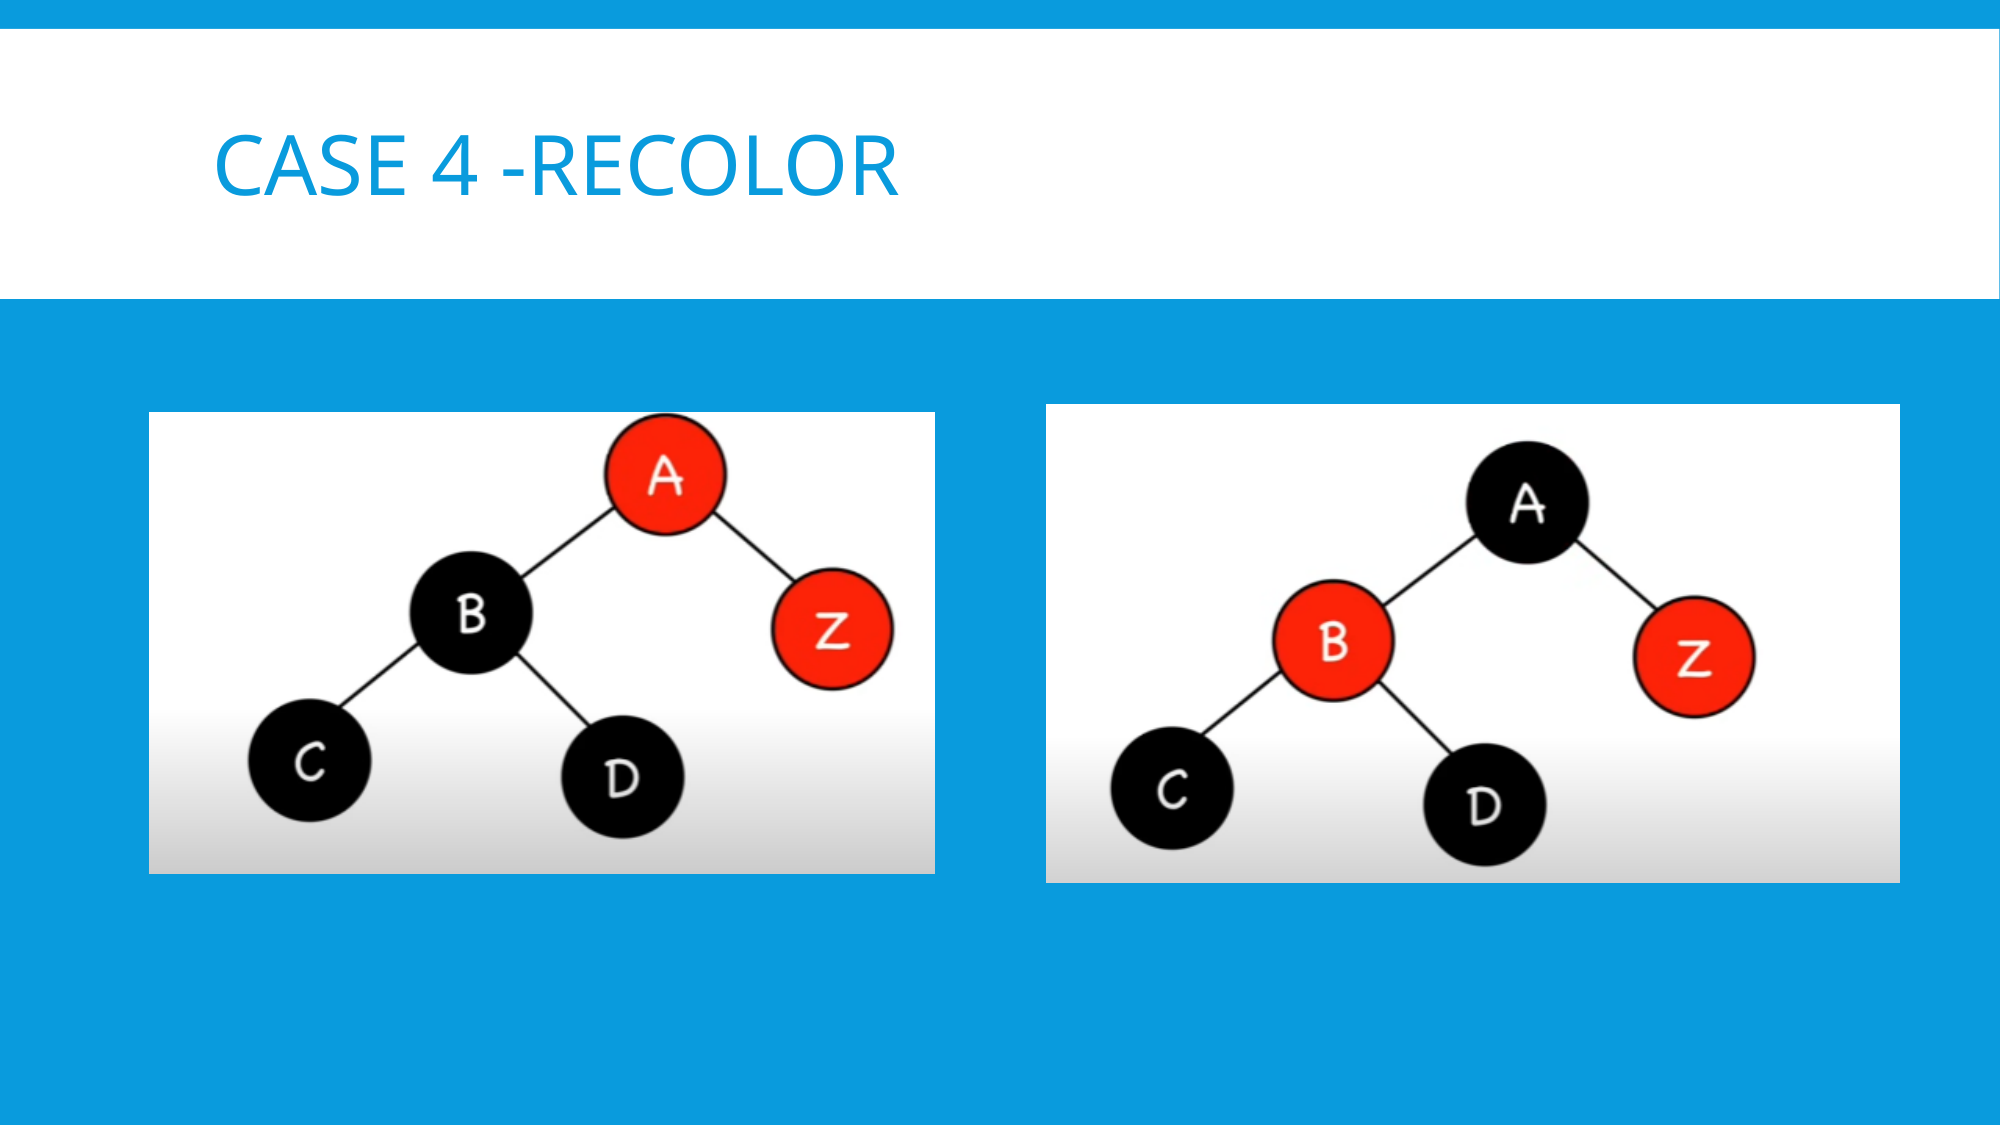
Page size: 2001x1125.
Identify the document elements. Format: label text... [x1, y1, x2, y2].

picture [150, 413, 934, 873]
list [1046, 404, 1900, 883]
title CASE 4 -RECOLOR [197, 46, 1803, 295]
